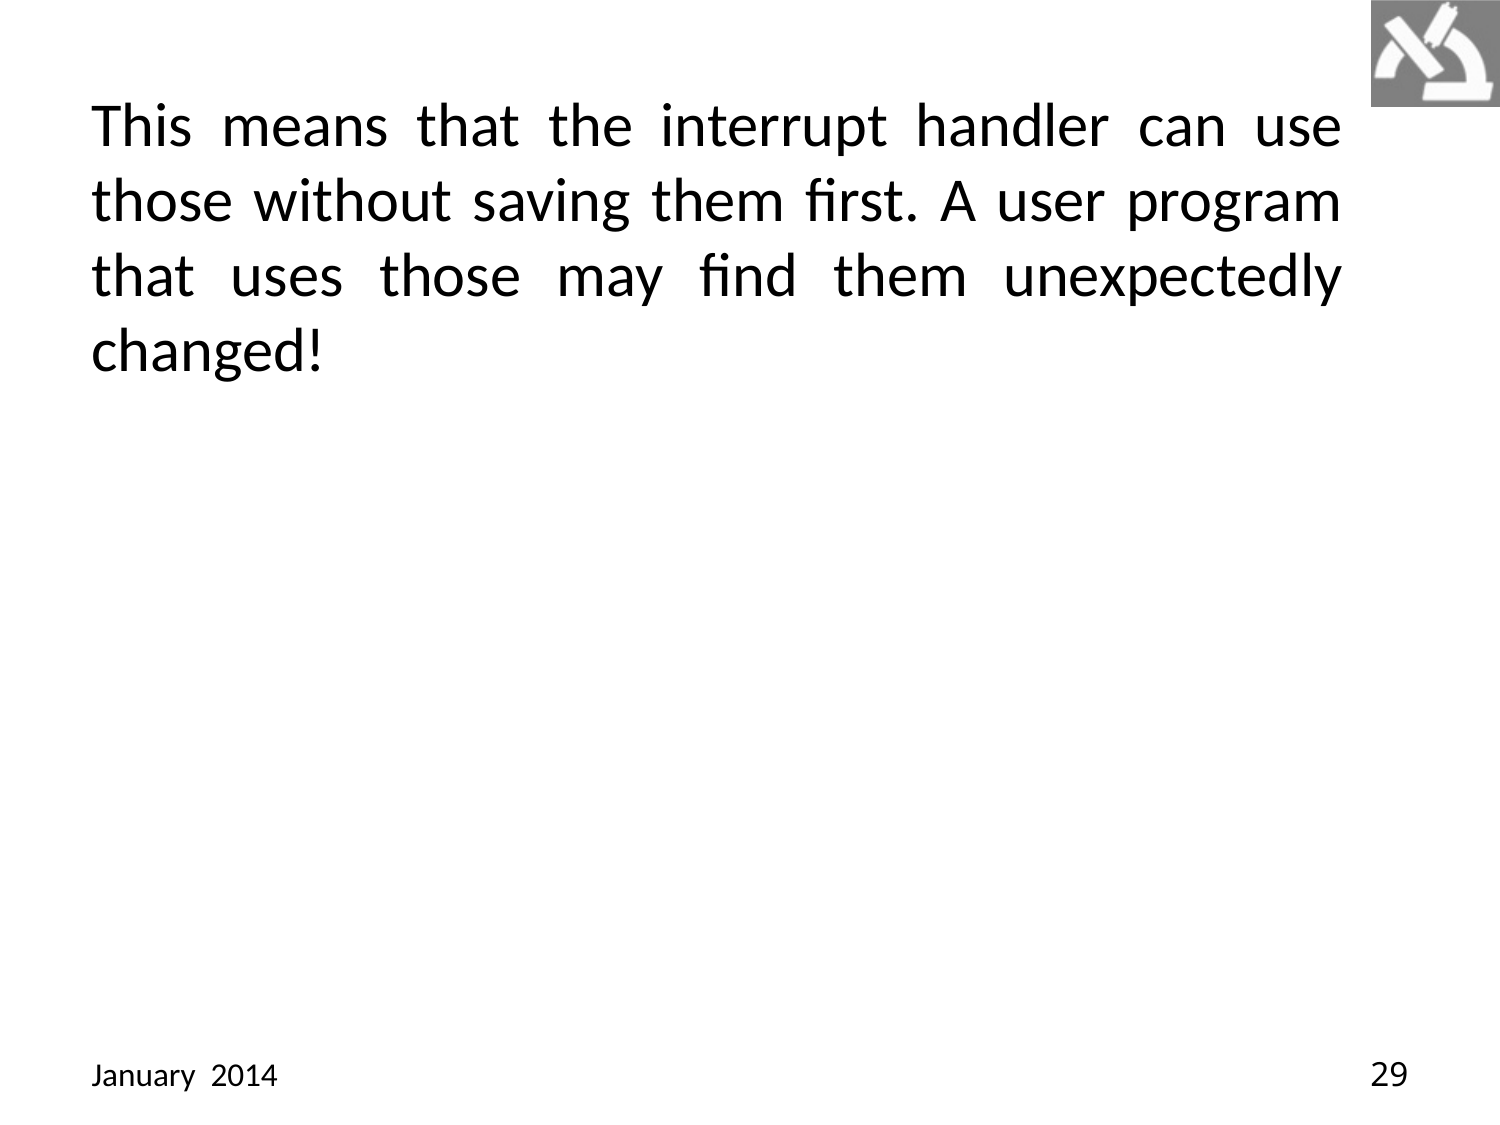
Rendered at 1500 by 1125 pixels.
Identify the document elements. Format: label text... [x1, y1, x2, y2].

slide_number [76, 1042, 427, 1103]
text_box This means that the interrupt handler can use those without saving them first. A user program that uses those may find them unexpectedly changed! [76, 76, 1359, 392]
picture [1371, 0, 1500, 107]
slide_number 29 [1073, 1045, 1424, 1106]
